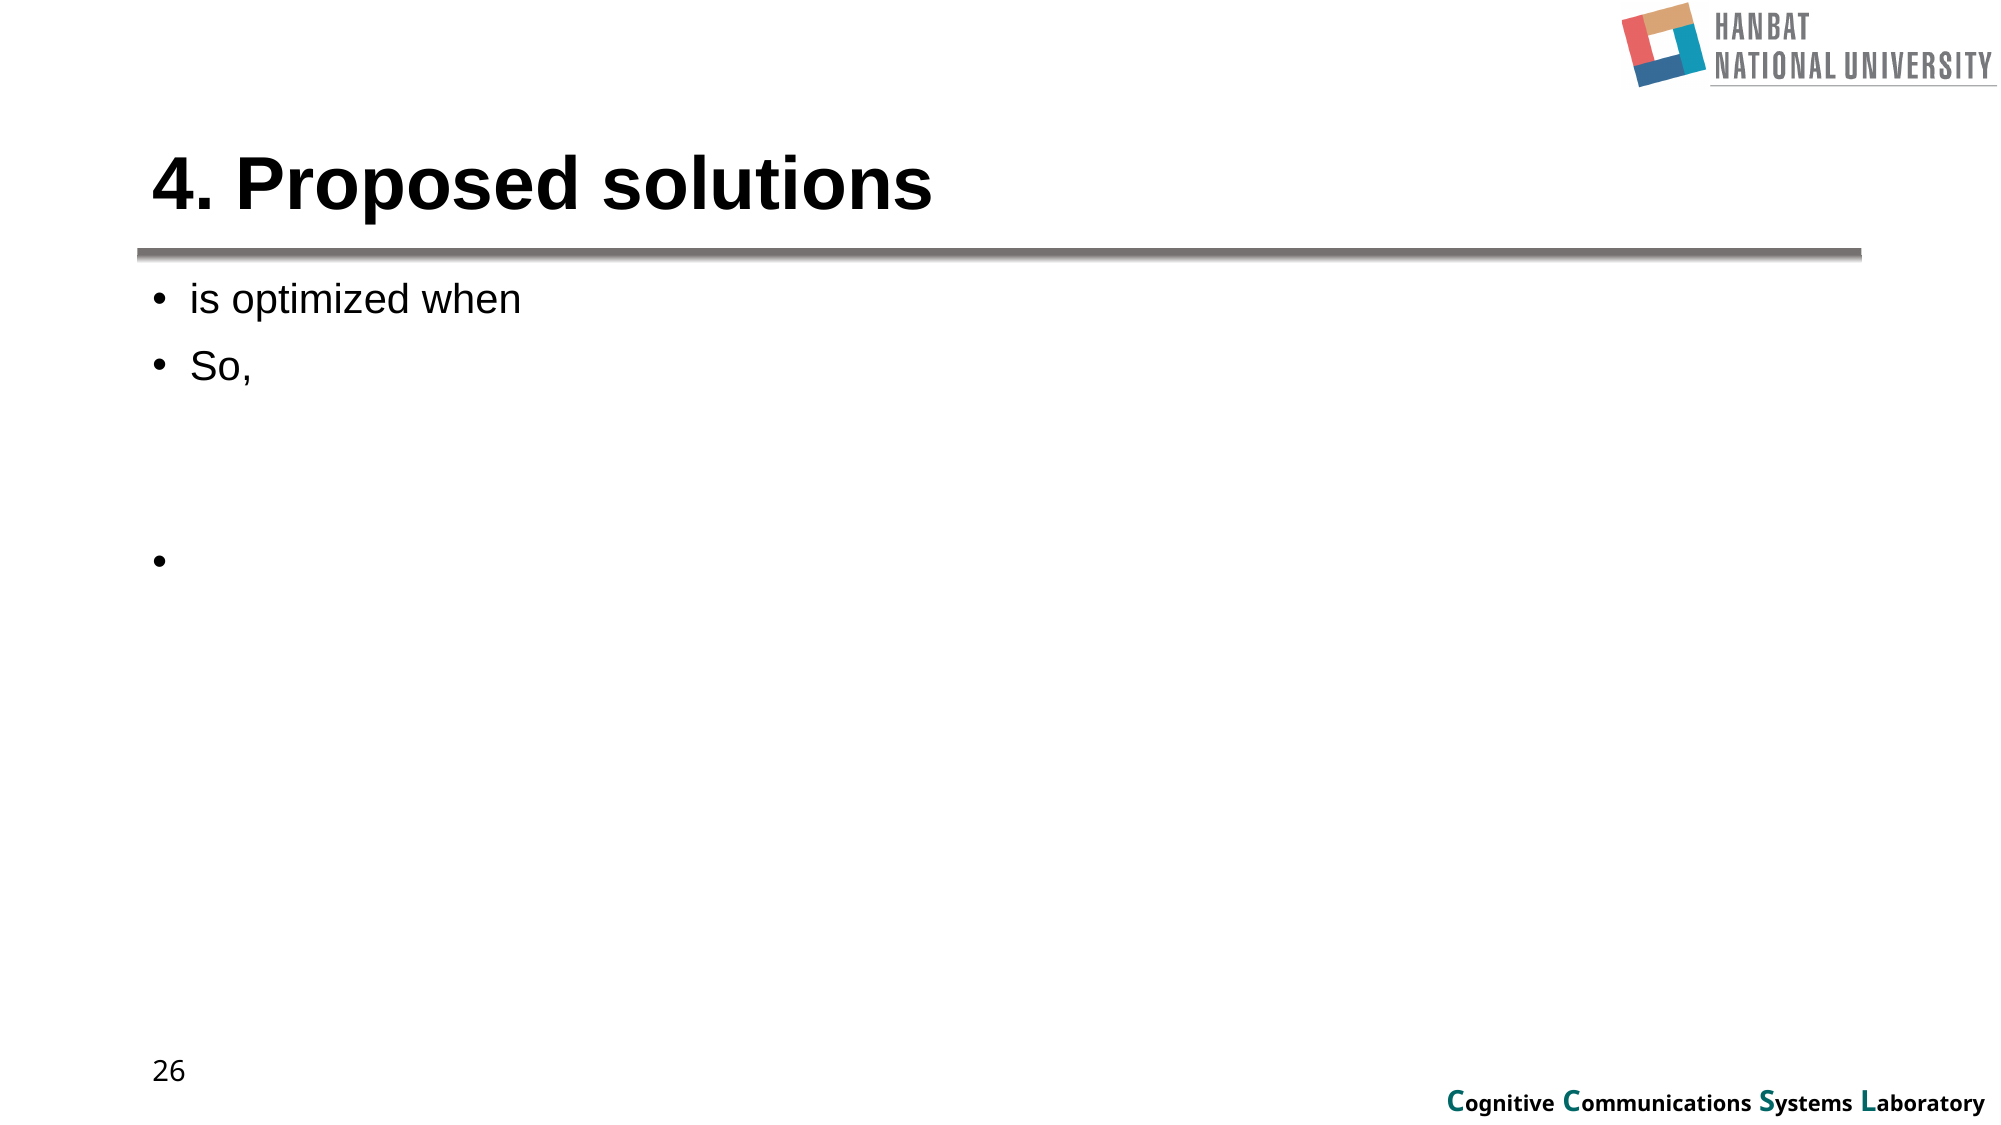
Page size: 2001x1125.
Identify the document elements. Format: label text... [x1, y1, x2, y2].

picture [1621, 2, 1998, 90]
title 4. Proposed solutions [137, 129, 1863, 242]
slide_number 26 [137, 1042, 357, 1103]
